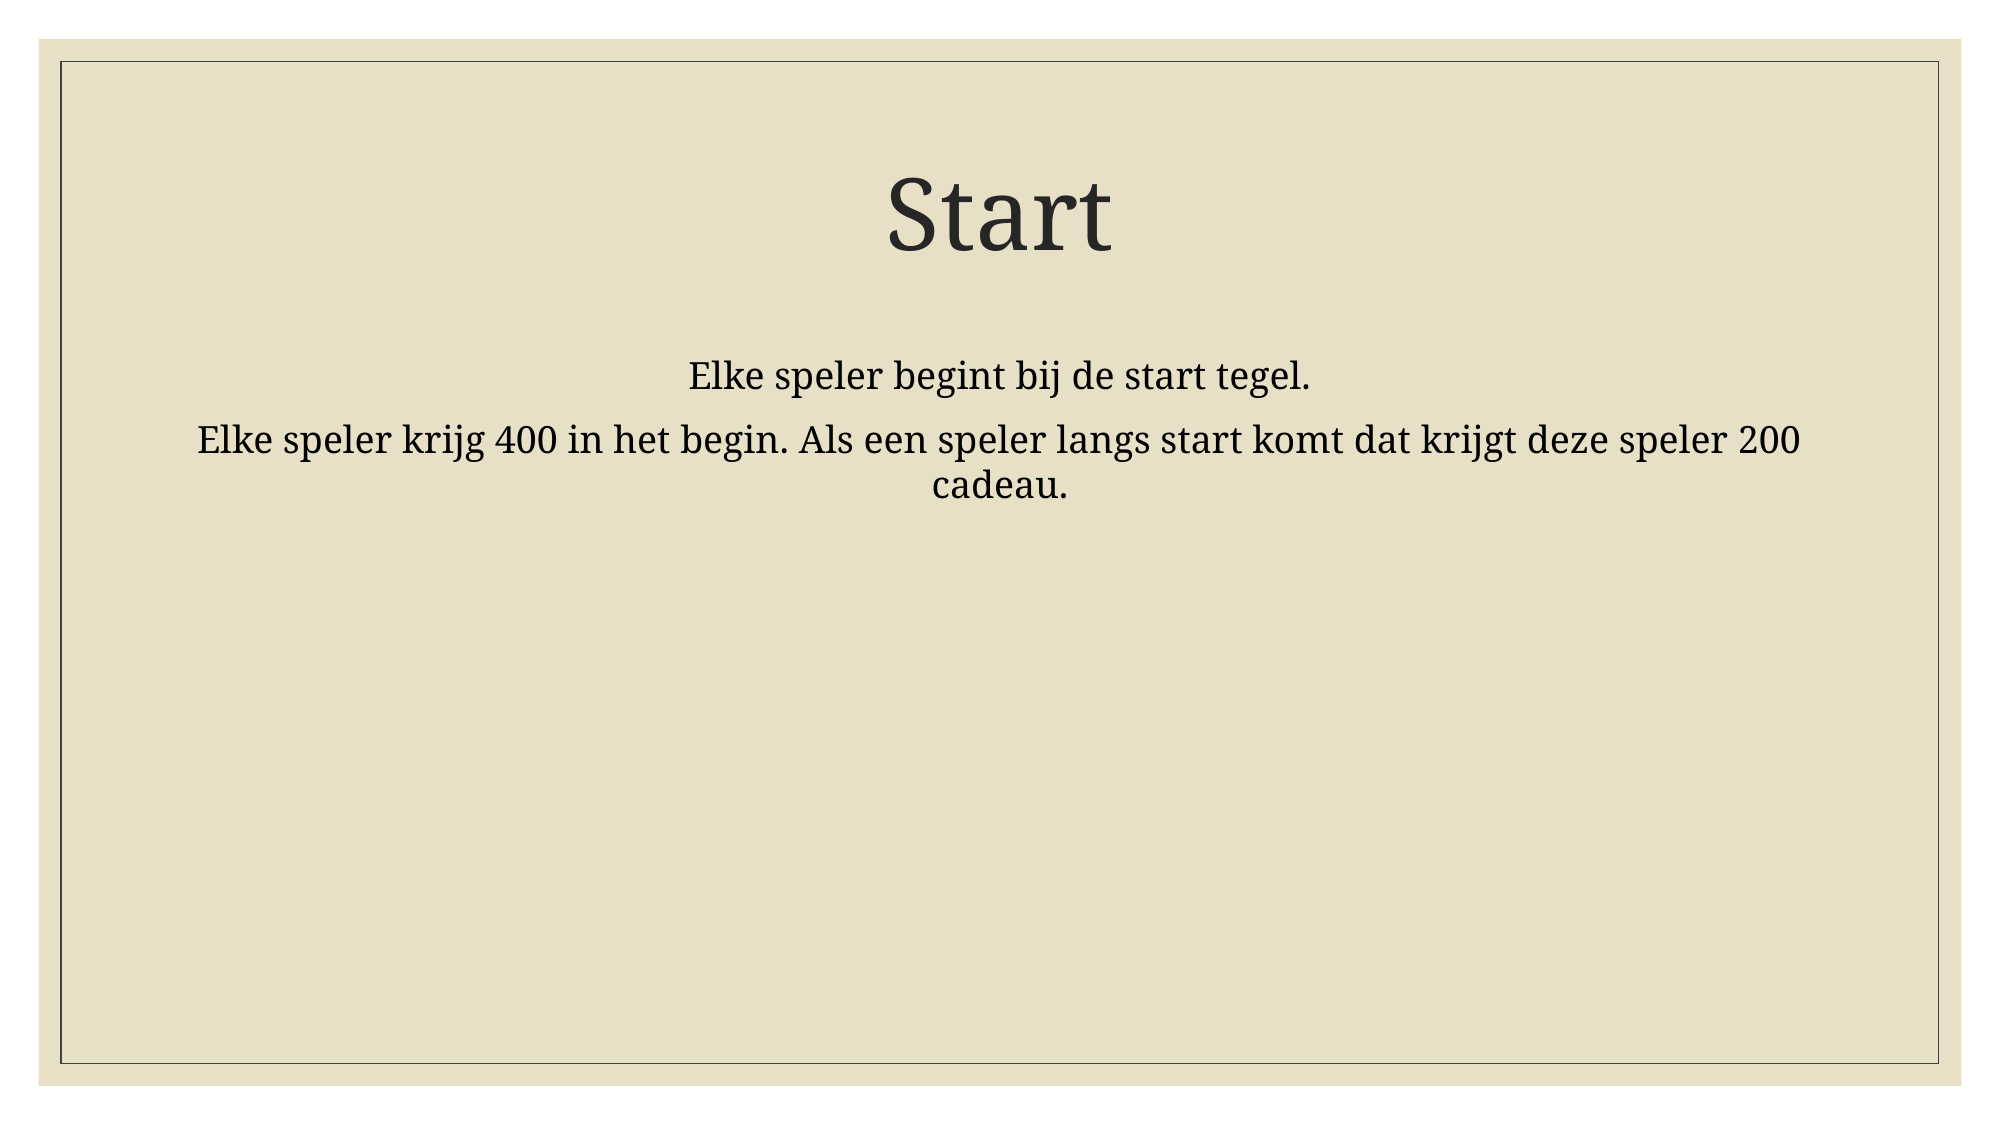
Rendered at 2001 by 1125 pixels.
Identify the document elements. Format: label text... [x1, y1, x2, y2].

title Start [174, 105, 1825, 331]
list Elke speler begint bij de start tegel. Elke speler krijg 400 in het begin. Als een speler langs start komt dat krijgt deze speler 200 cadeau. [174, 345, 1825, 990]
